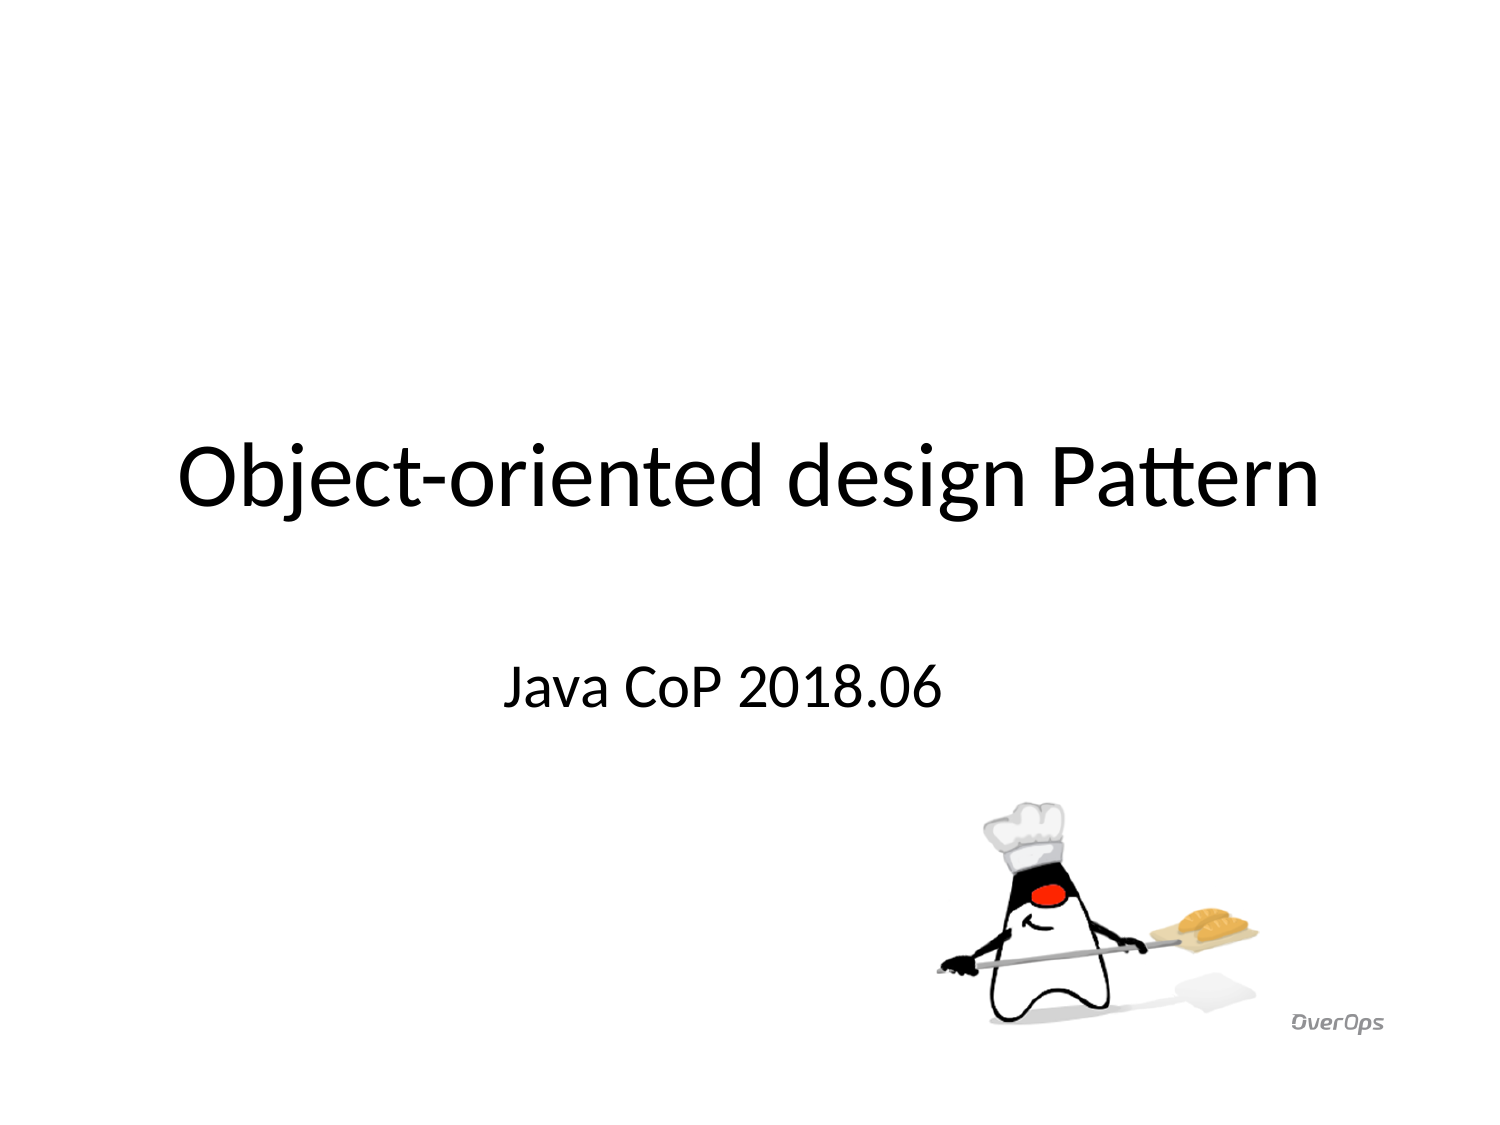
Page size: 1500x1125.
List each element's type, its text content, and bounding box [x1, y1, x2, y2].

picture [879, 774, 1405, 1047]
title Object-oriented design Pattern [112, 349, 1388, 591]
subtitle Java CoP 2018.06 [284, 637, 1164, 728]
